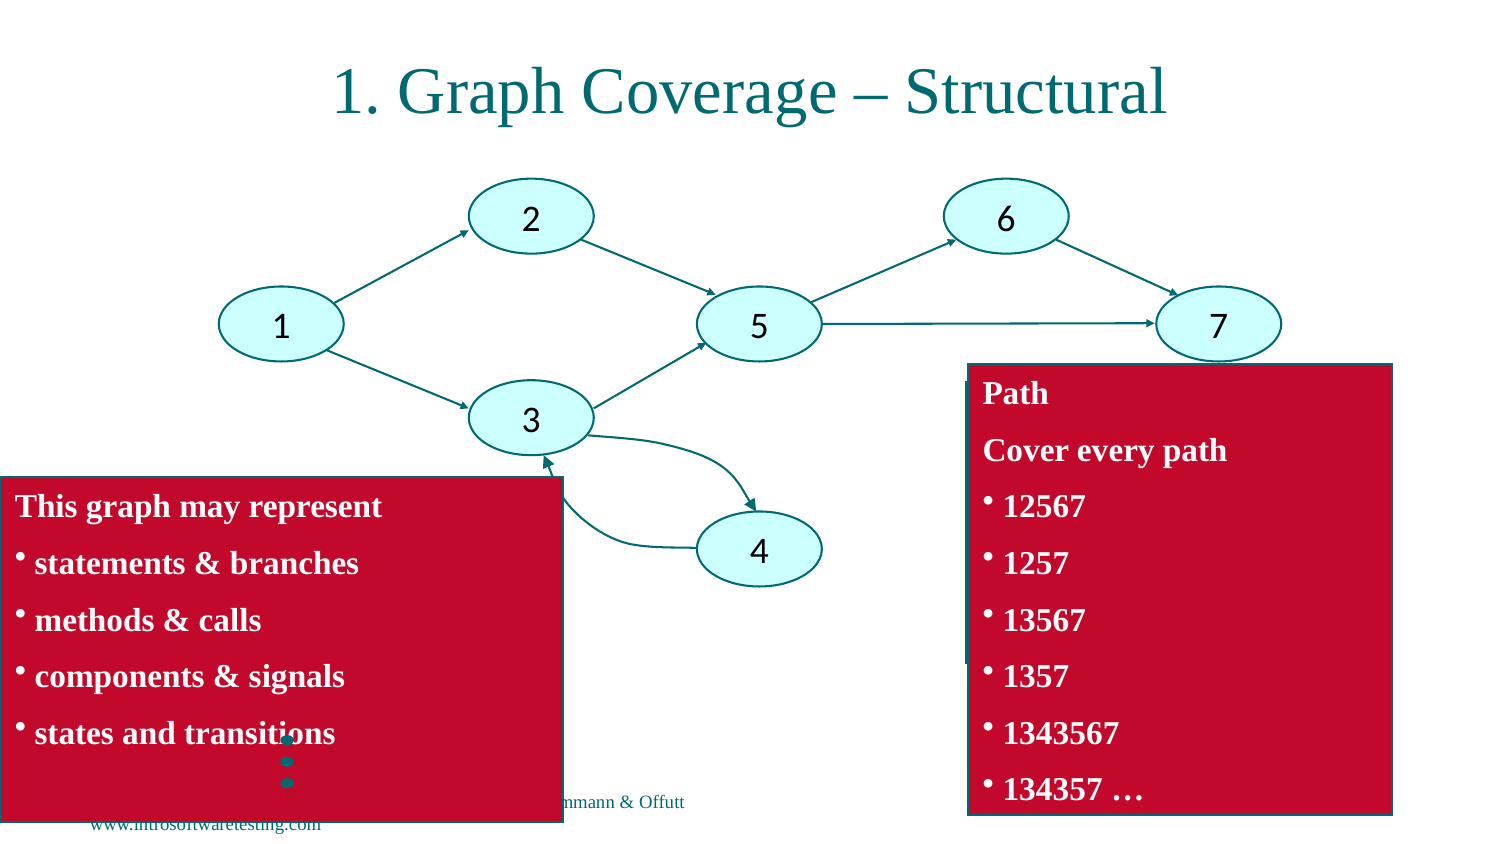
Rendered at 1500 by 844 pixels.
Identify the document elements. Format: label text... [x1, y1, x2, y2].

text_box This graph may represent statements & branches methods & calls components & signals states and transitions [0, 477, 564, 822]
slide_number Introduction to Software Testing (Ch 1), www.introsoftwaretesting.com [75, 822, 425, 828]
title 1. Graph Coverage – Structural [75, 33, 1425, 141]
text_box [218, 178, 1282, 587]
slide_number 23 [1074, 782, 1425, 828]
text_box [280, 735, 294, 788]
text_box Path Cover every path 12567 1257 13567 1357 1343567 134357 … [967, 364, 1392, 815]
footer © Ammann & Offutt [512, 782, 988, 828]
